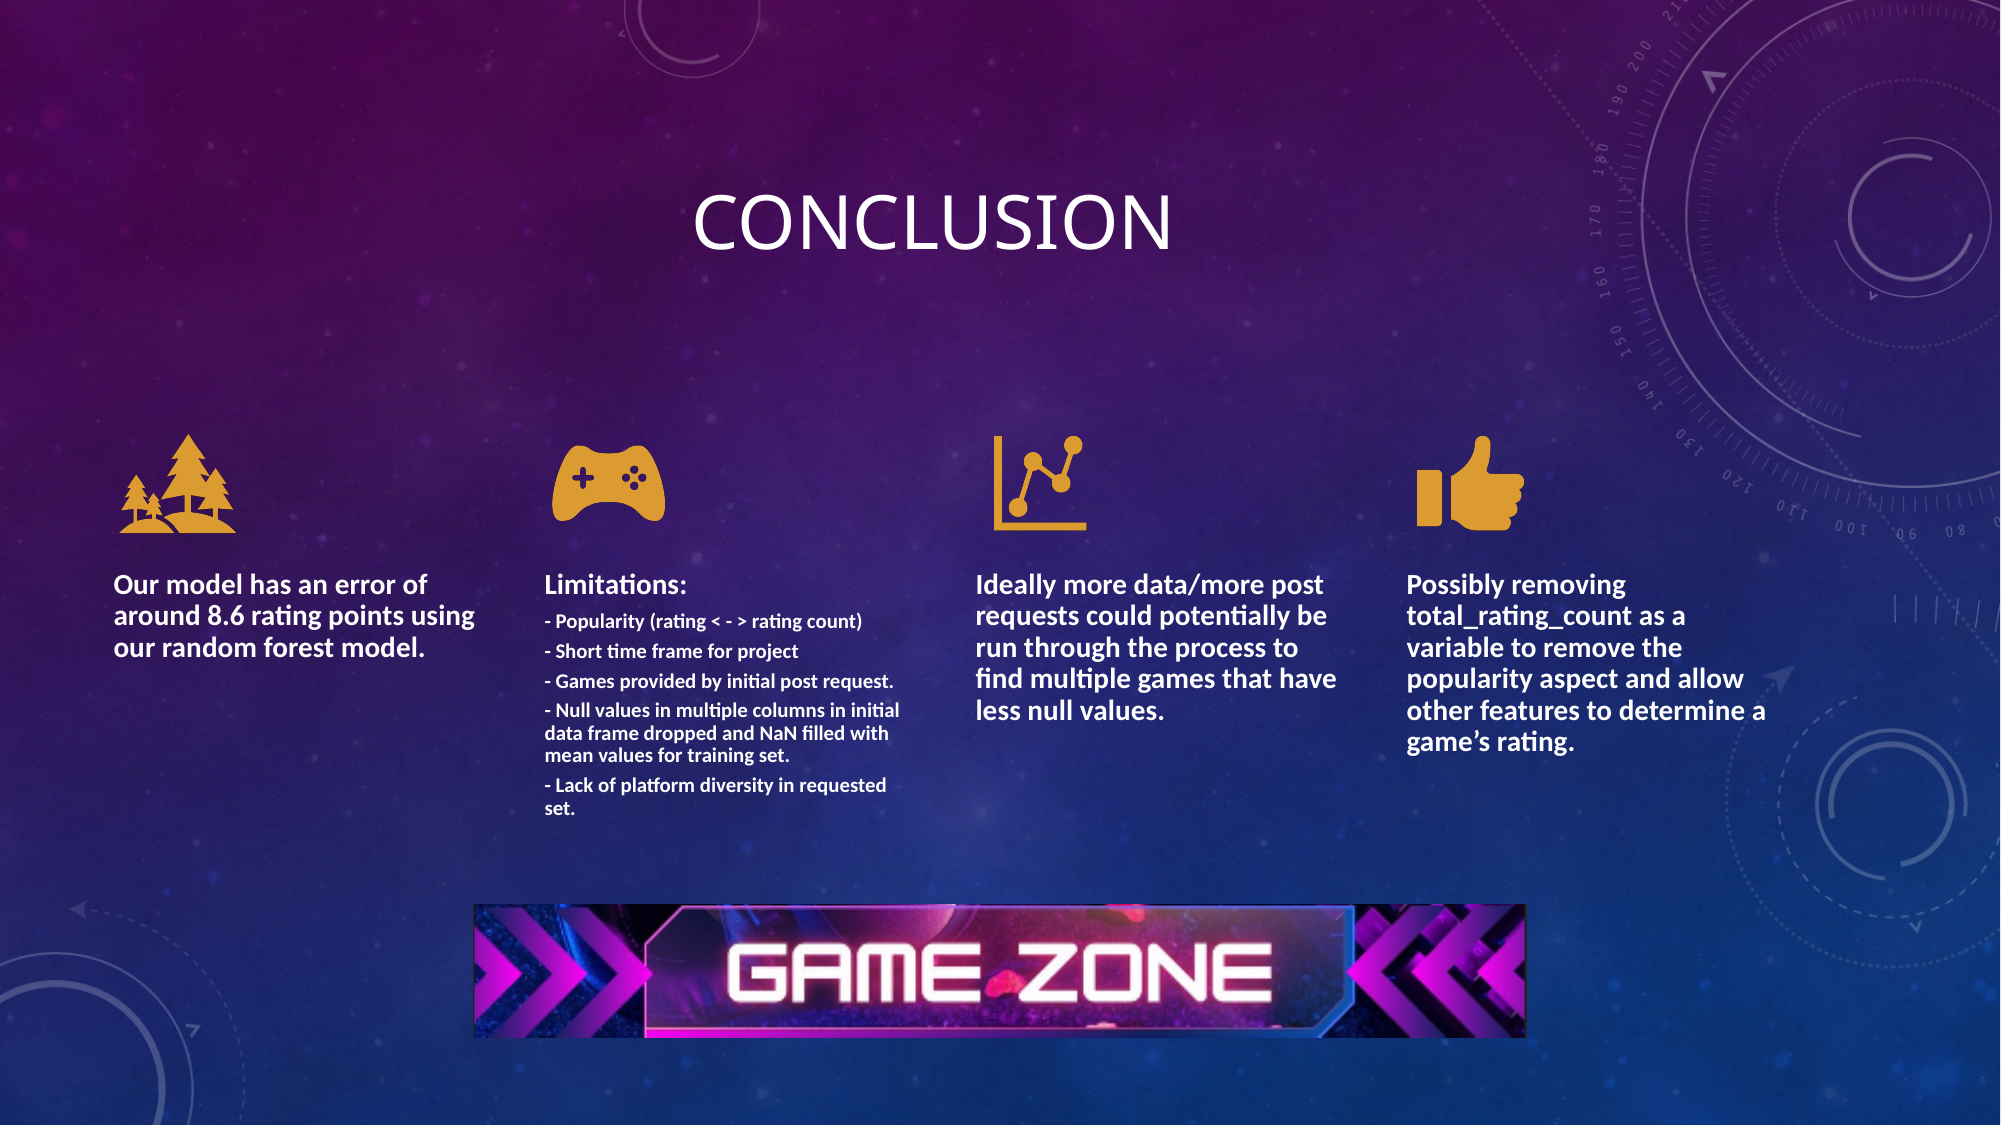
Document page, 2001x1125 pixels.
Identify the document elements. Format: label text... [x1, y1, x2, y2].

title Conclusion [112, 99, 1775, 339]
picture [0, 0, 2001, 1125]
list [112, 394, 1775, 951]
